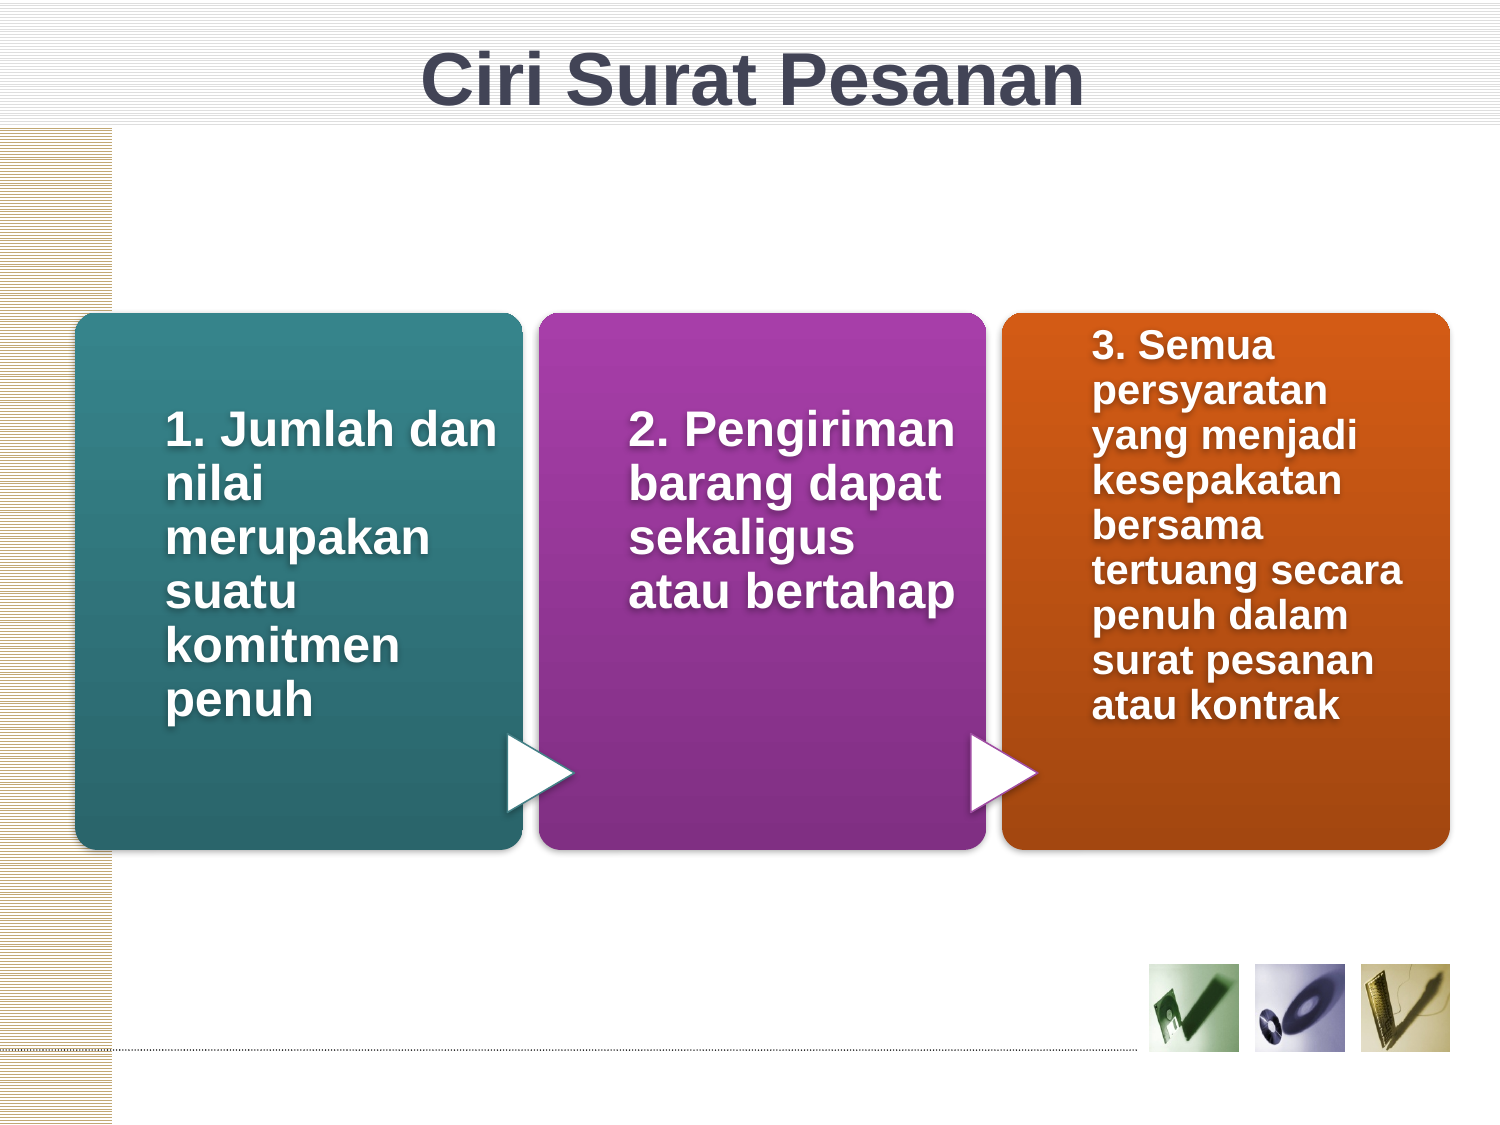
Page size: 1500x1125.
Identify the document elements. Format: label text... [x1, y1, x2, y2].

picture [1149, 1013, 1239, 1052]
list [74, 149, 1451, 1013]
picture [1255, 1013, 1345, 1052]
title Ciri Surat Pesanan [74, 37, 1433, 114]
picture [1361, 1013, 1450, 1052]
